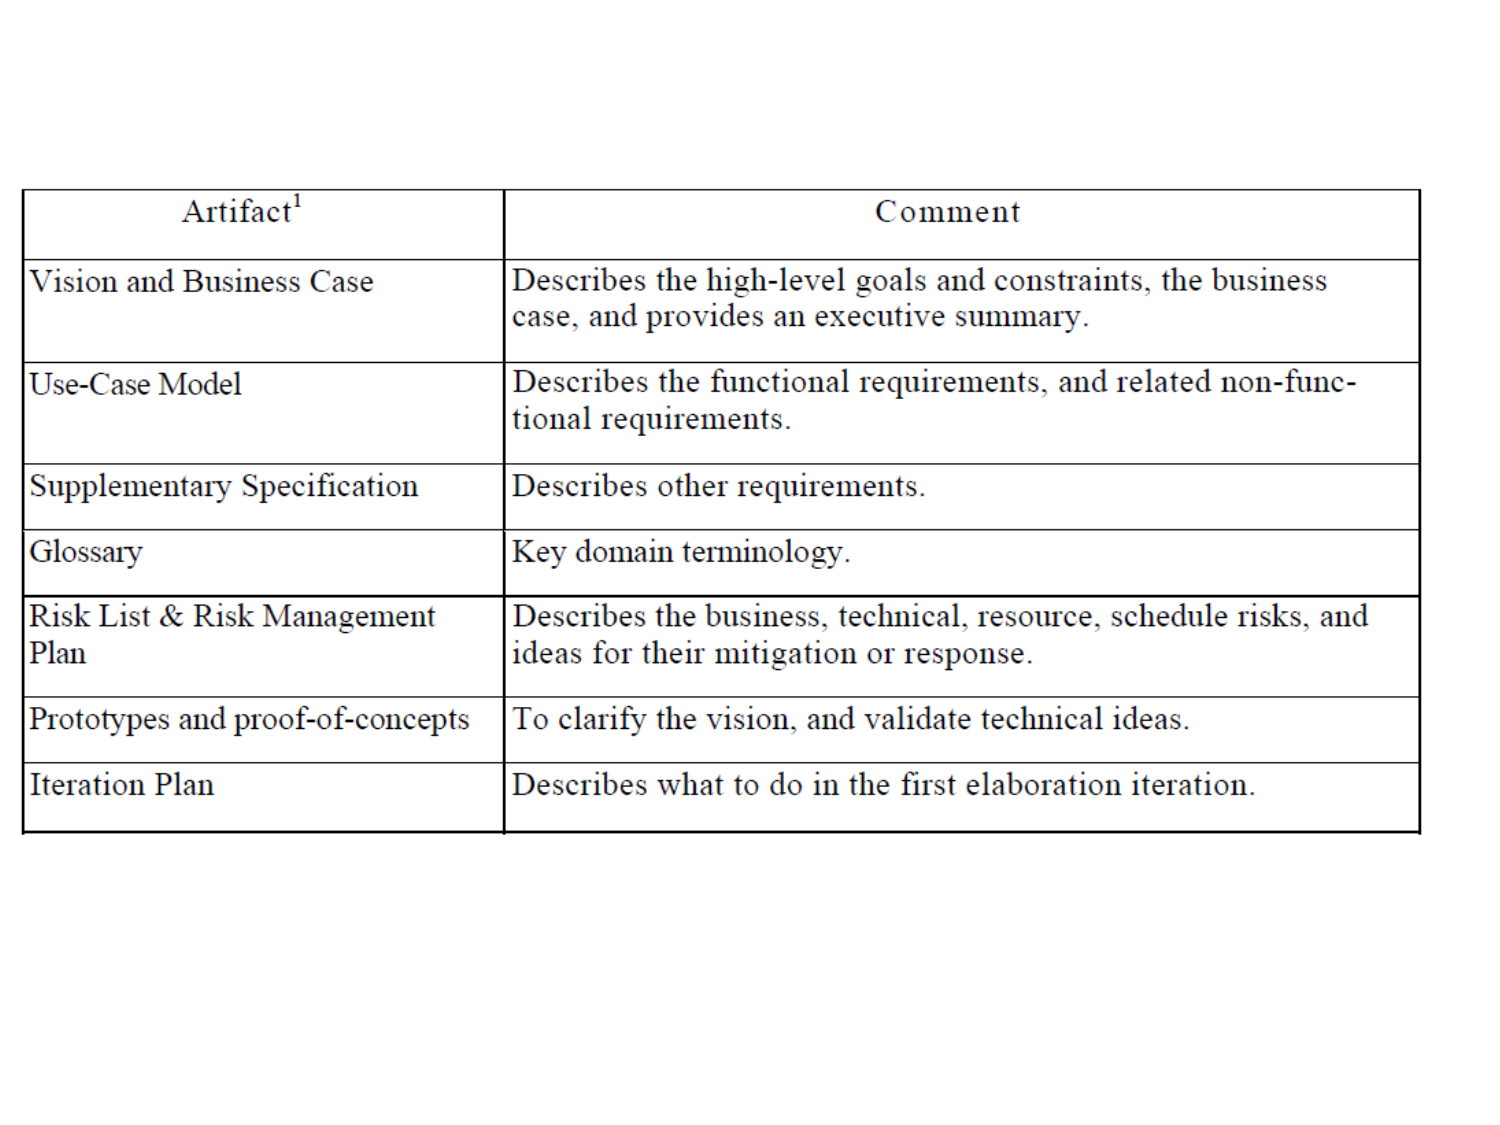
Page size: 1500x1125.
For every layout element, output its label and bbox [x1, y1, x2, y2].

picture [0, 180, 1494, 851]
